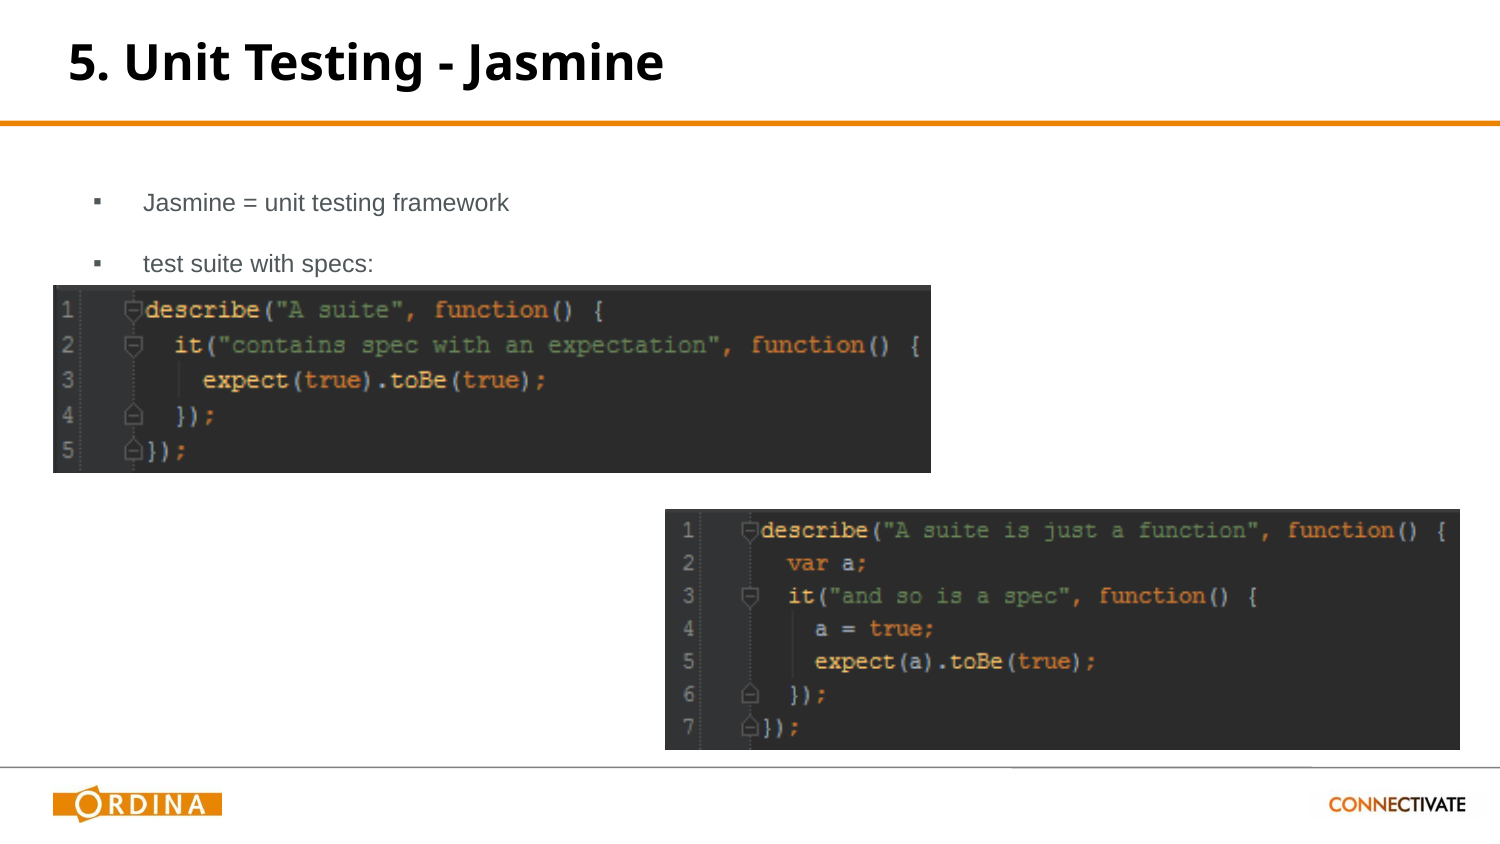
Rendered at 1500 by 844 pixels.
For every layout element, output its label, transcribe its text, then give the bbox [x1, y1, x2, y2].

picture [53, 785, 222, 823]
title 5. Unit Testing - Jasmine [53, 0, 1459, 121]
picture [665, 509, 1460, 750]
picture [52, 285, 931, 473]
list Jasmine = unit testing framework test suite with specs: [53, 156, 1460, 750]
picture [1310, 790, 1486, 819]
